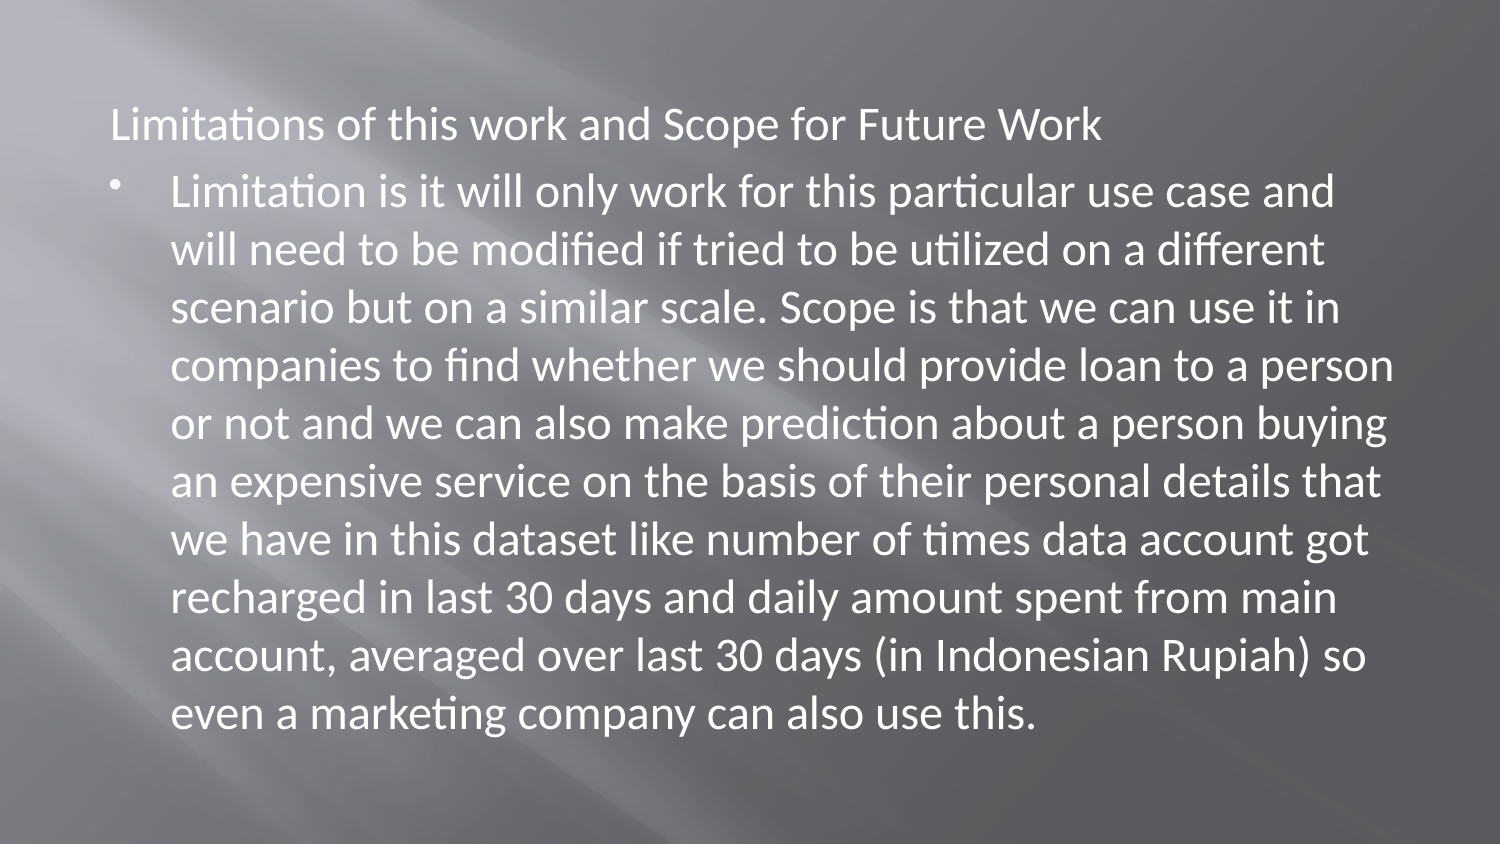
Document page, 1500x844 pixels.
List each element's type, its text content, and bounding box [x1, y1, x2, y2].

list Limitations of this work and Scope for Future Work Limitation is it will only work for this particular use case and will need to be modified if tried to be utilized on a different scenario but on a similar scale. Scope is that we can use it in companies to find whether we should provide loan to a person or not and we can also make prediction about a person buying an expensive service on the basis of their personal details that we have in this dataset like number of times data account got recharged in last 30 days and daily amount spent from main account, averaged over last 30 days (in Indonesian Rupiah) so even a marketing company can also use this. [75, 84, 1425, 777]
